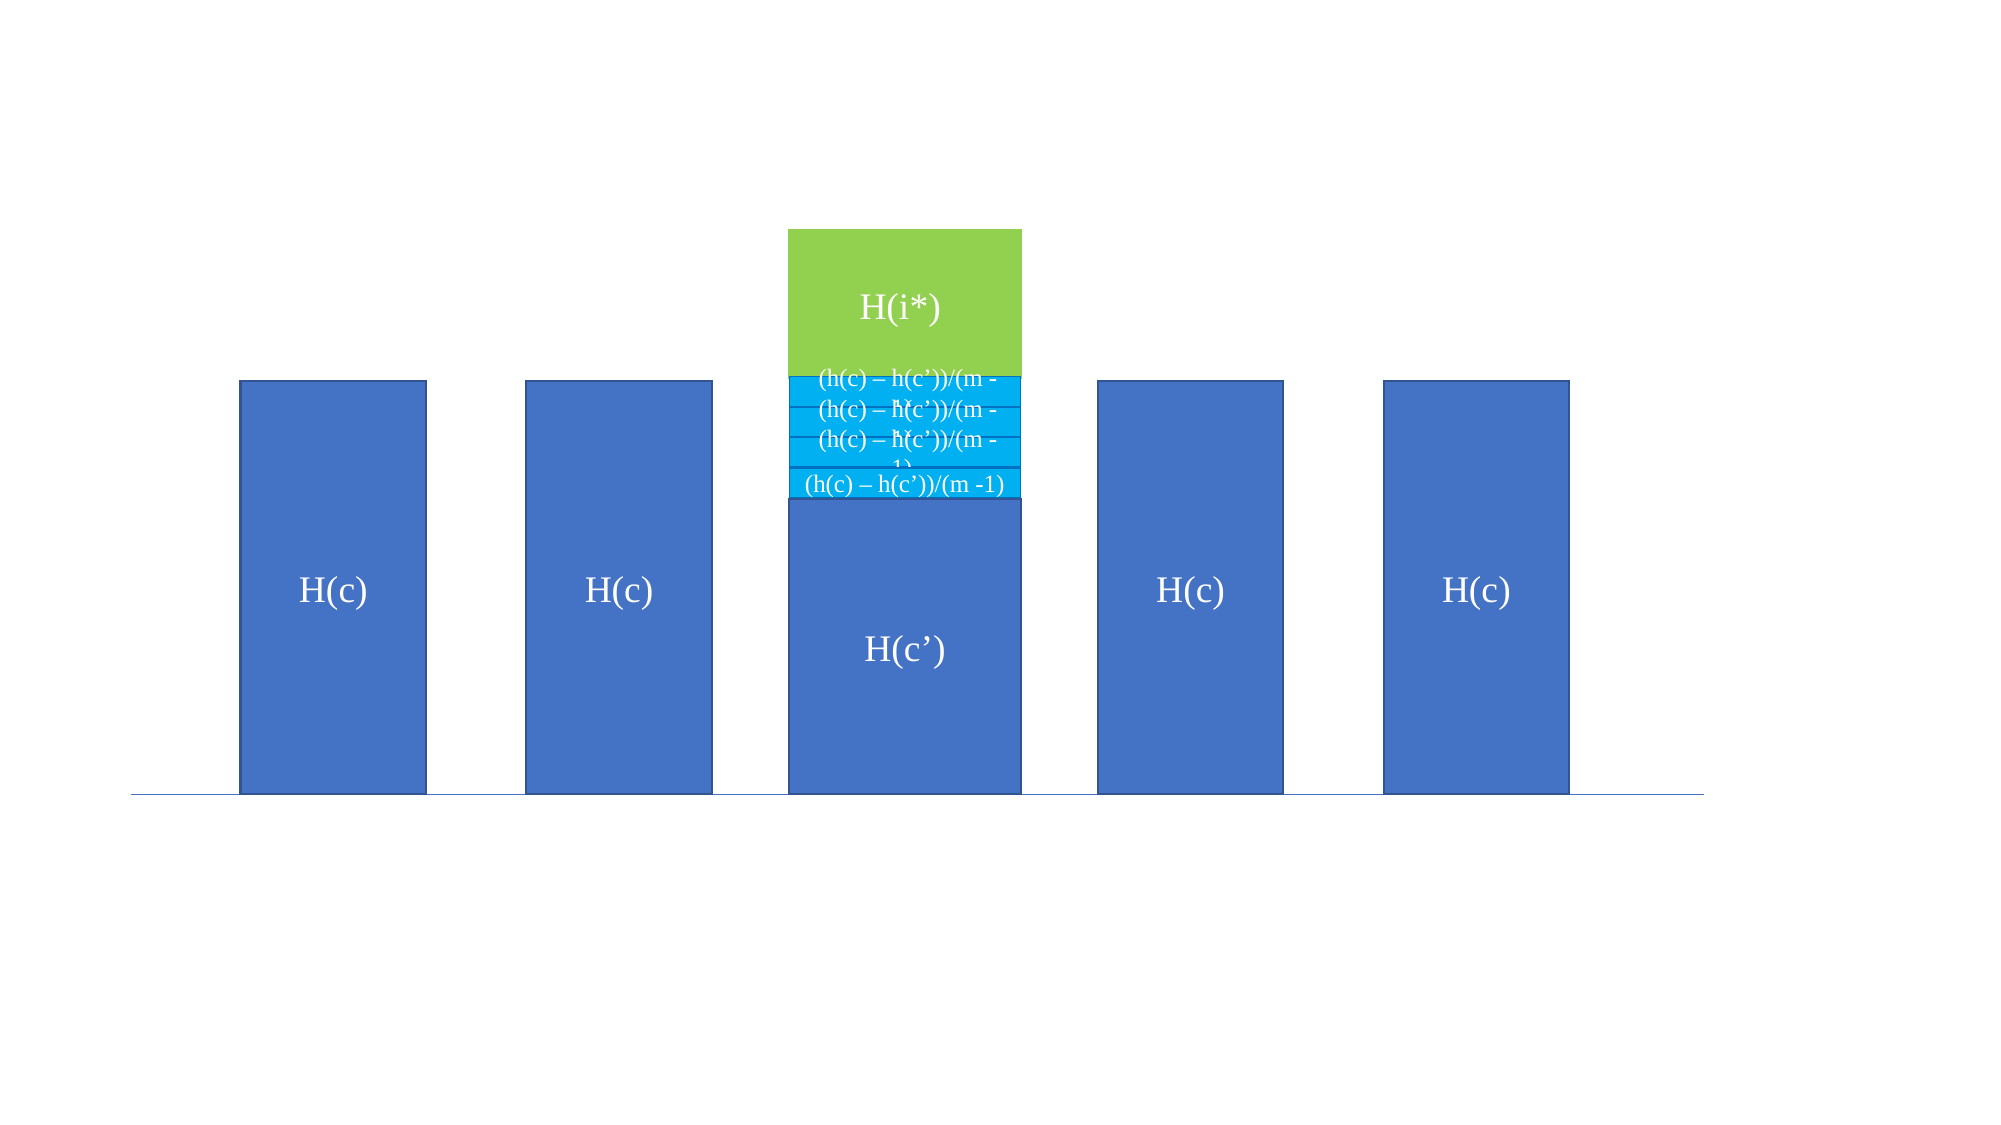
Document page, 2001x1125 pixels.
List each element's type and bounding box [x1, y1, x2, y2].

text_box [131, 230, 1705, 795]
